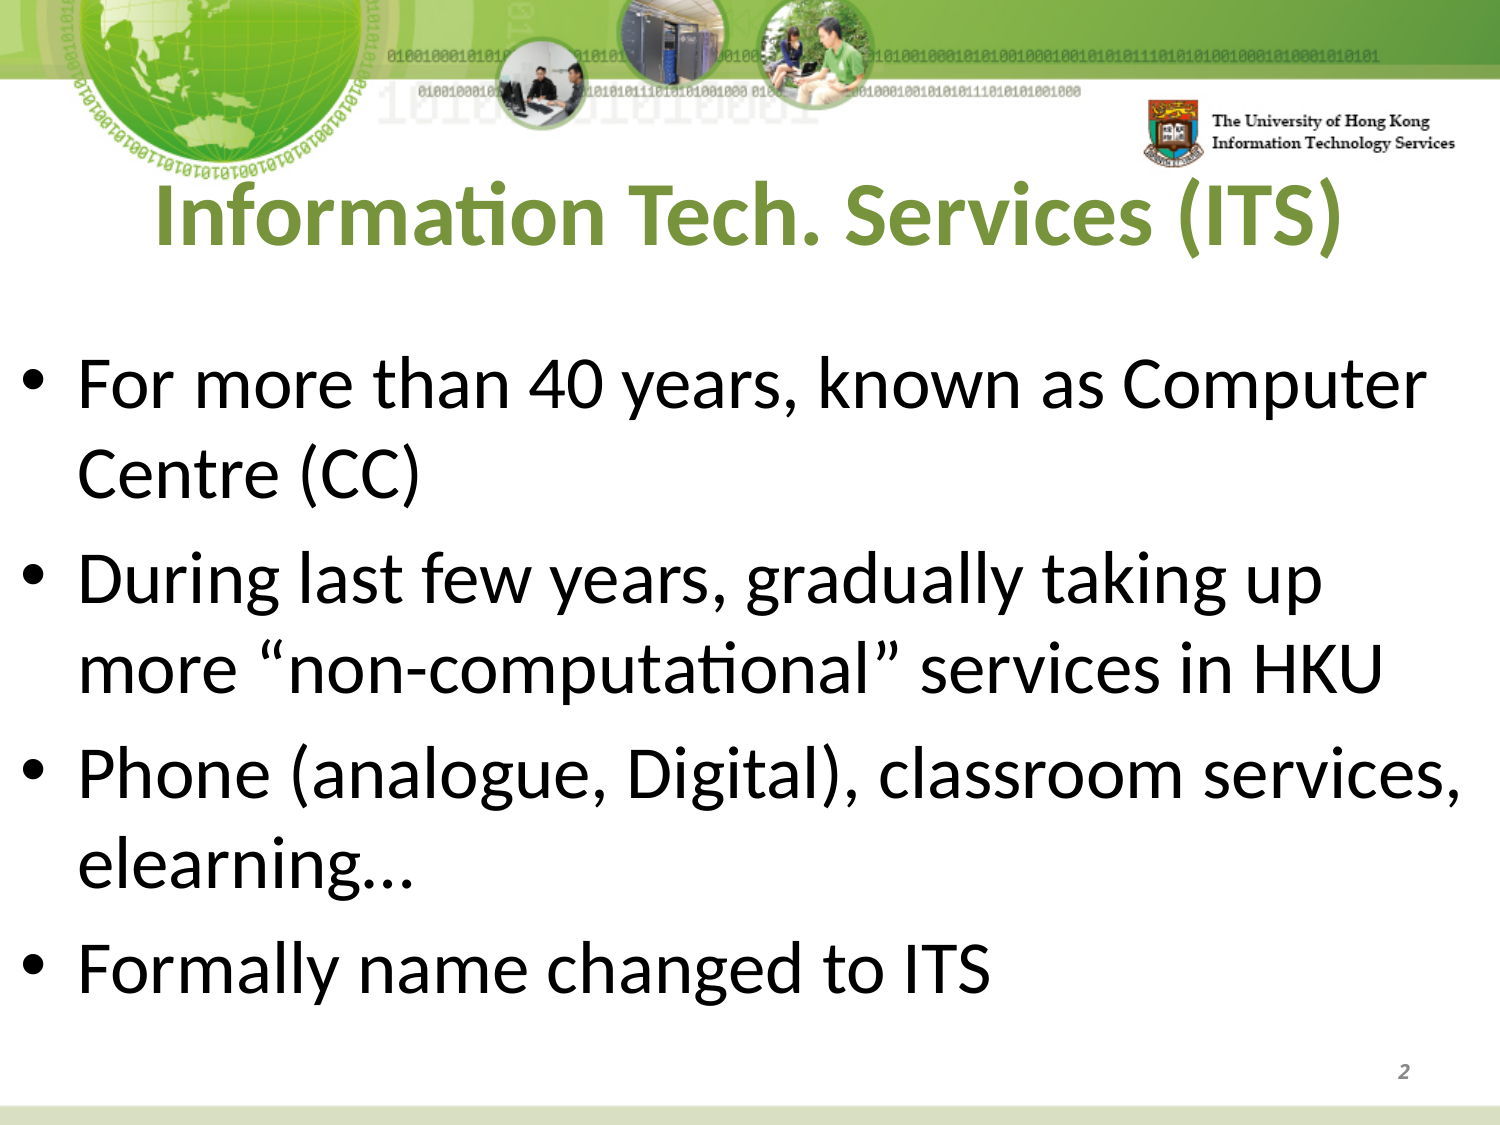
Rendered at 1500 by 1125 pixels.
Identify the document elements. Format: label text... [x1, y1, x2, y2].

slide_number 2 [1074, 1042, 1425, 1103]
title Information Tech. Services (ITS) [74, 114, 1426, 303]
picture [0, 0, 1500, 1125]
list For more than 40 years, known as Computer Centre (CC) During last few years, gradually taking up more “non-computational” services in HKU Phone (analogue, Digital), classroom services, elearning… Formally name changed to ITS [5, 326, 1500, 1125]
